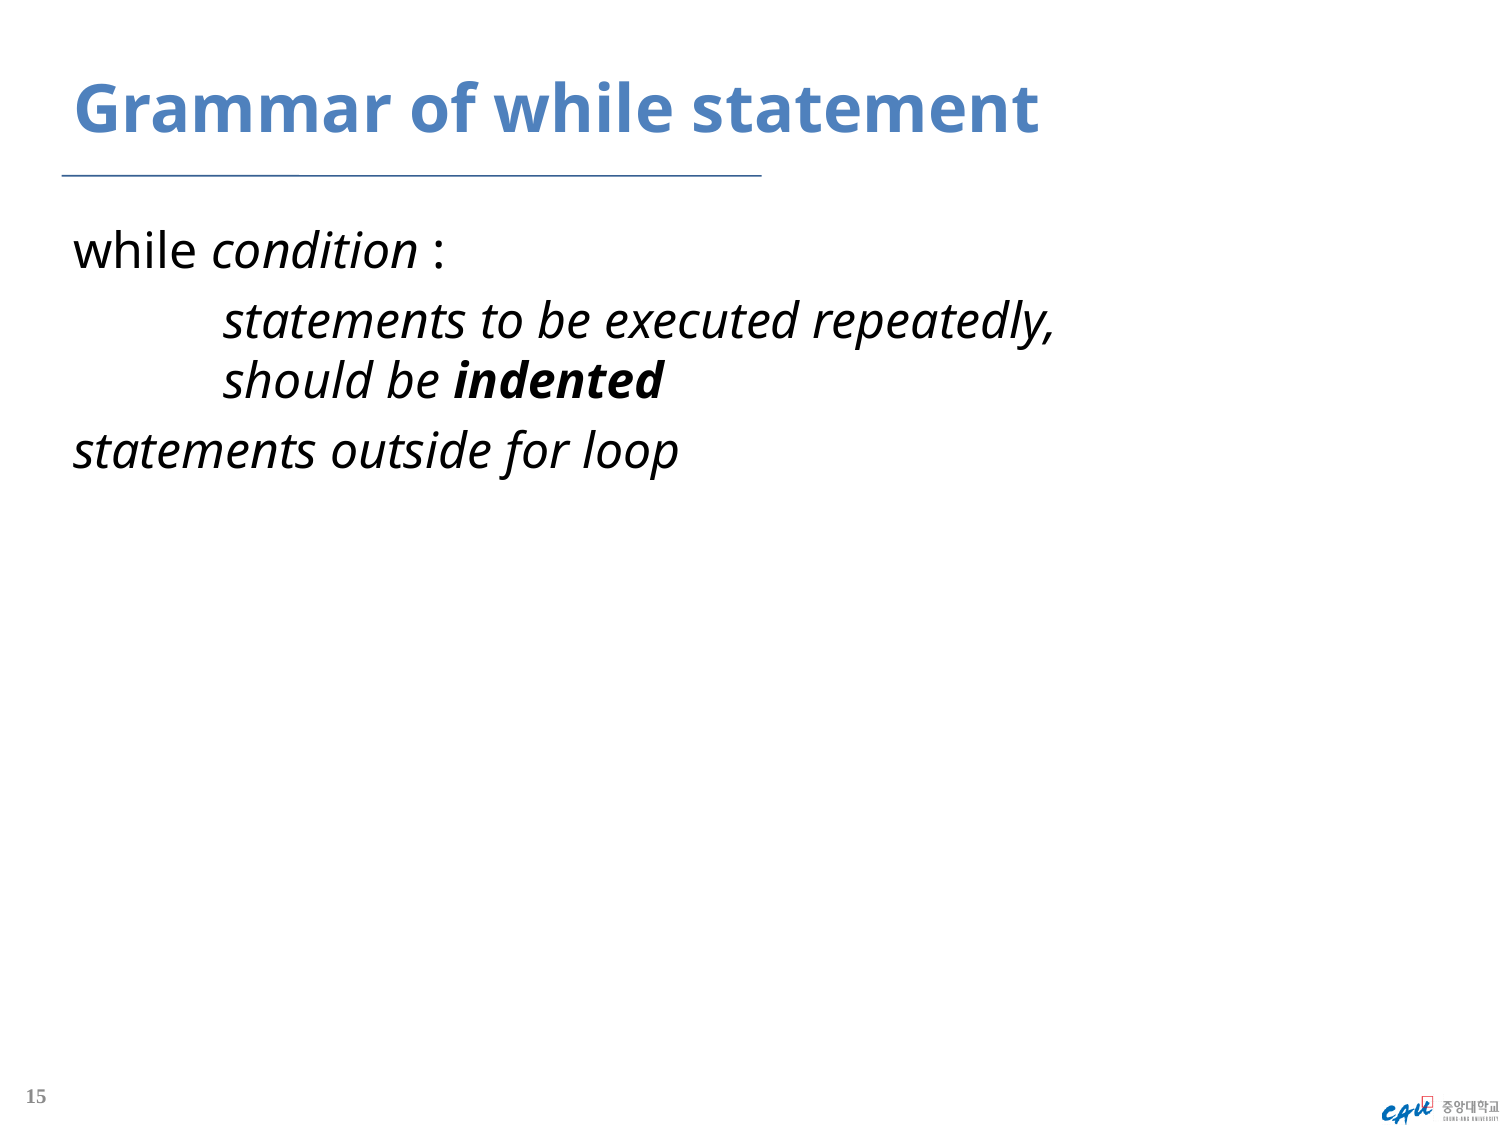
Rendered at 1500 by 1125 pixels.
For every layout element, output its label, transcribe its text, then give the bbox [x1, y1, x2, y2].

slide_number 15 [0, 1065, 62, 1125]
list while condition : statements to be executed repeatedly, should be indented statements outside for loop [58, 210, 1442, 1043]
picture [1382, 1094, 1500, 1125]
title Grammar of while statement [58, 46, 1442, 164]
